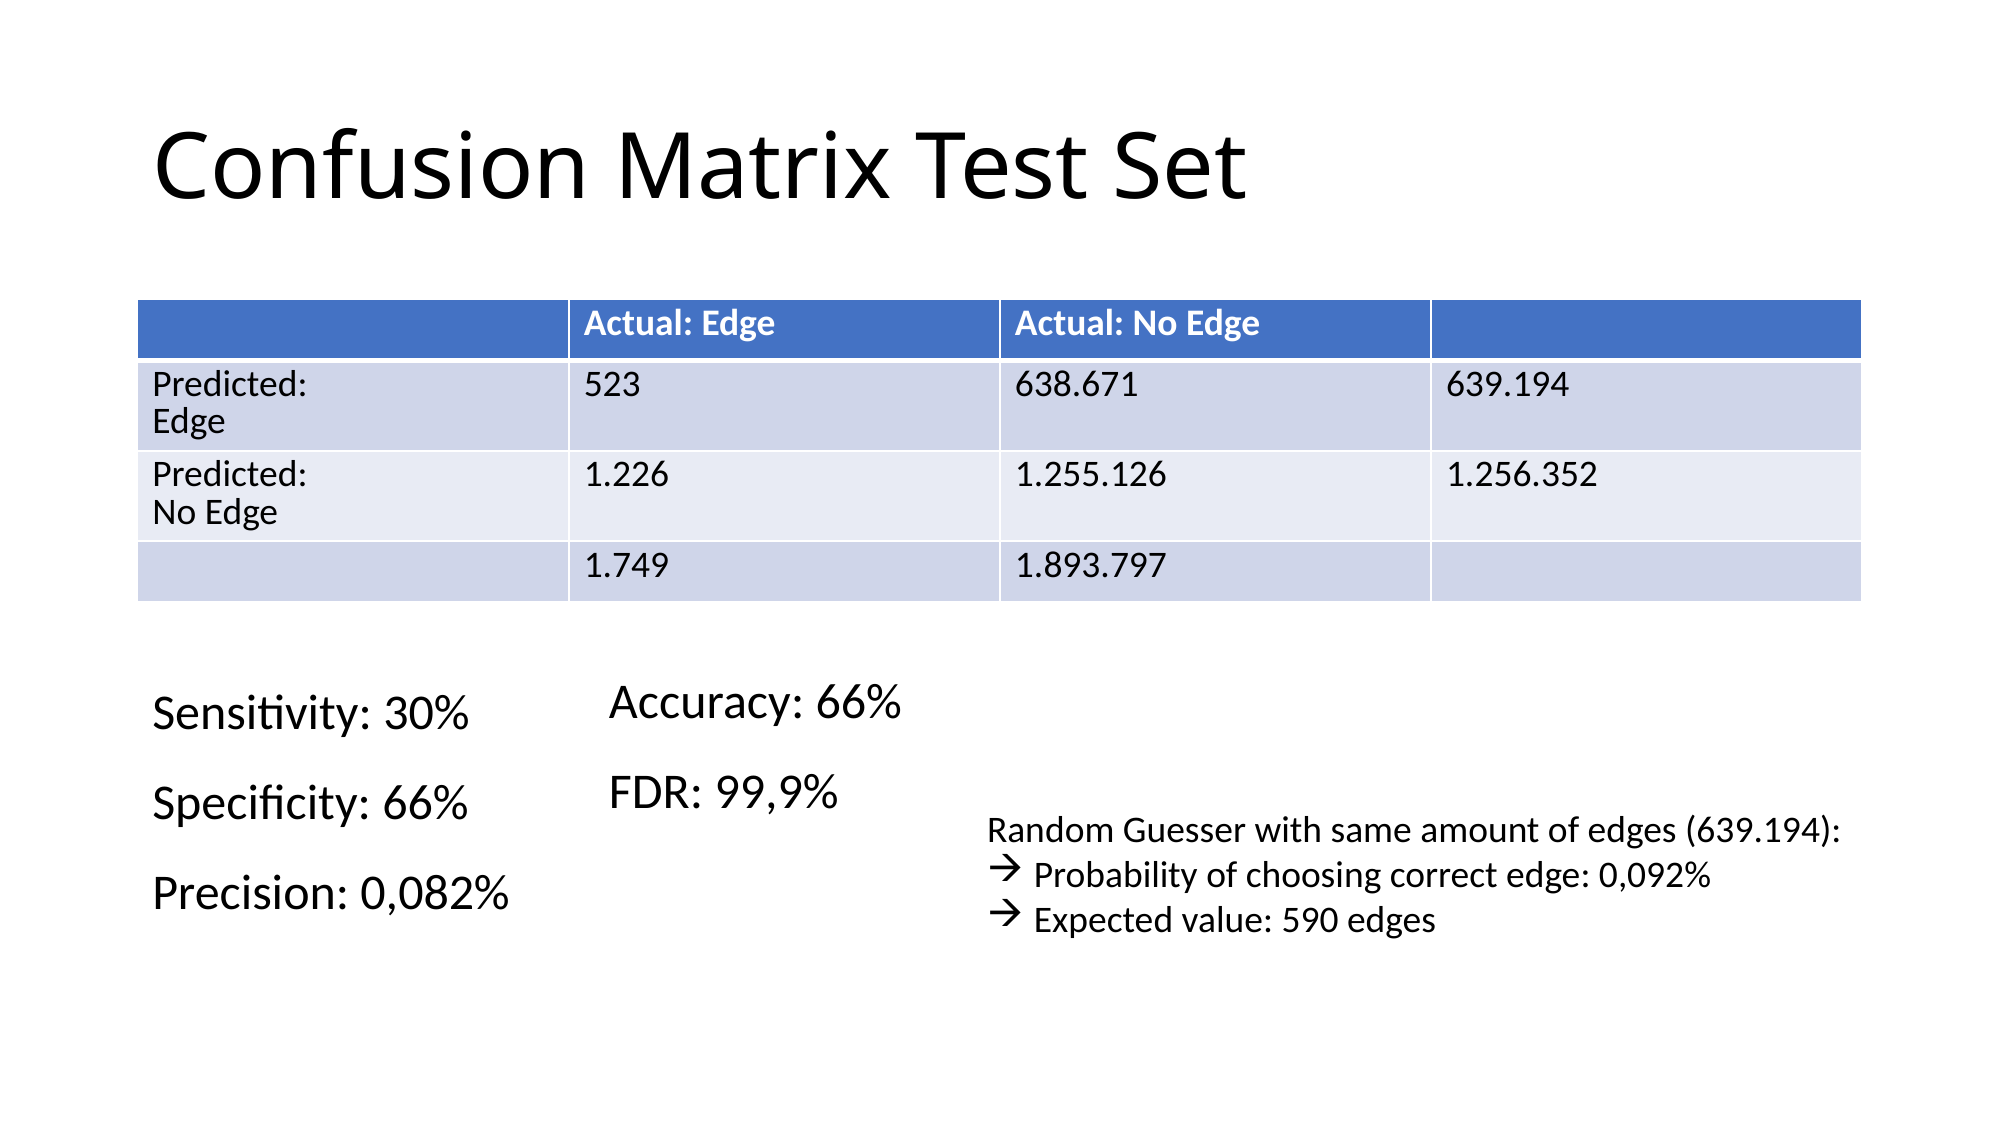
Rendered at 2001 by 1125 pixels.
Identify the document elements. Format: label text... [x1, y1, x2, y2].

table_header Actual: No Edge [1001, 300, 1430, 358]
table_cell 523 [570, 363, 999, 450]
table_cell Predicted: Edge [138, 363, 568, 450]
table_header [138, 300, 568, 358]
table_cell 639.194 [1432, 363, 1861, 450]
text_box Sensitivity: 30% Specificity: 66% Precision: 0,082% [137, 641, 919, 972]
table_header Actual: Edge [570, 300, 999, 358]
text_box Random Guesser with same amount of edges (639.194): Probability of choosing correct edge: 0,092% Expected value: 590 edges [972, 797, 1858, 948]
text_box Accuracy: 66% FDR: 99,9% [594, 631, 918, 871]
table_cell 1.749 [570, 542, 999, 601]
table_cell Predicted: No Edge [138, 452, 568, 540]
table_cell 1.893.797 [1001, 542, 1430, 601]
table_cell [138, 542, 568, 601]
table_header [1432, 300, 1861, 358]
table_cell 1.256.352 [1432, 452, 1861, 540]
table_cell 638.671 [1001, 363, 1430, 450]
title Confusion Matrix Test Set [137, 59, 1863, 278]
table_cell [1432, 542, 1861, 601]
table_cell 1.255.126 [1001, 452, 1430, 540]
table_cell 1.226 [570, 452, 999, 540]
